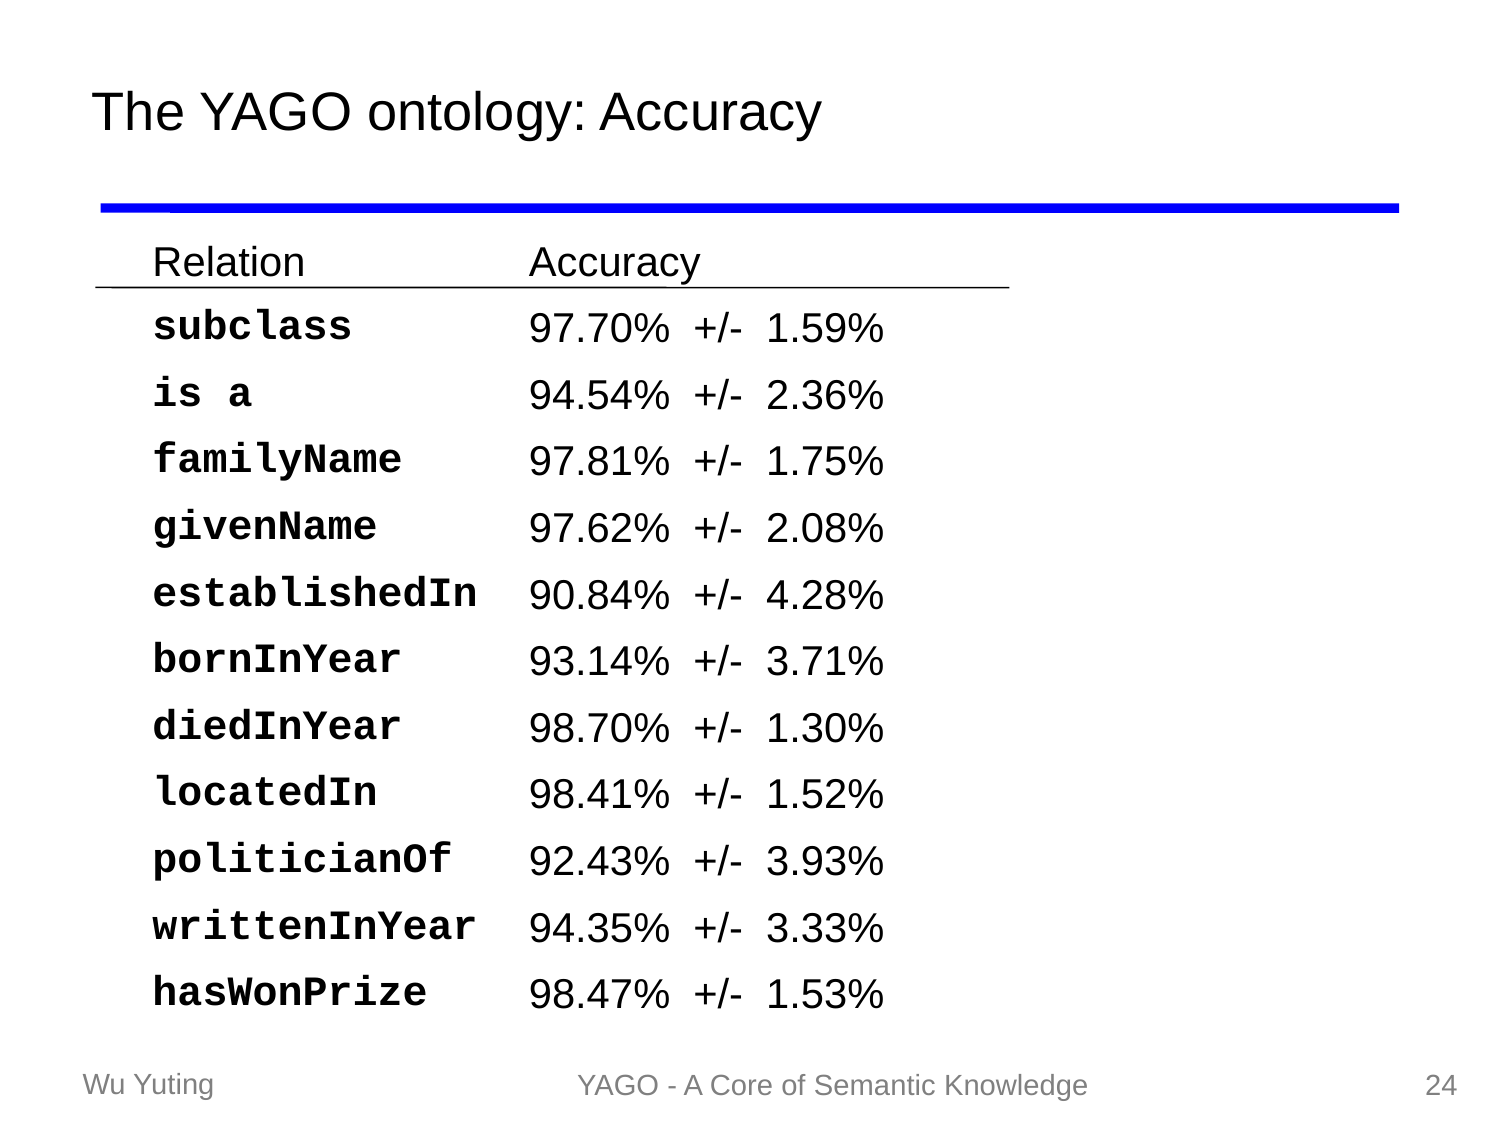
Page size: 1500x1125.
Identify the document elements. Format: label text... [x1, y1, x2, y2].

table_cell bornInYear [137, 630, 514, 697]
table_header Accuracy [514, 231, 1039, 297]
table_cell diedInYear [137, 697, 514, 764]
table_cell familyName [137, 431, 514, 497]
table_cell 98.70% +/- 1.30% [514, 697, 1039, 764]
table_header Relation [137, 231, 514, 287]
table_cell 97.62% +/- 2.08% [514, 497, 1039, 564]
table_cell 92.43% +/- 3.93% [514, 830, 1039, 897]
table_cell 97.81% +/- 1.75% [514, 431, 1039, 497]
slide_number 24 [1268, 1058, 1473, 1103]
table_cell givenName [137, 497, 514, 564]
table_cell 98.47% +/- 1.53% [514, 964, 1039, 1030]
table_cell 94.35% +/- 3.33% [514, 897, 1039, 964]
table_cell hasWonPrize [137, 964, 514, 1030]
table_cell locatedIn [137, 764, 514, 830]
table_cell 98.41% +/- 1.52% [514, 764, 1039, 830]
table_cell 90.84% +/- 4.28% [514, 564, 1039, 630]
table_cell is a [137, 364, 514, 431]
table_header Relation [137, 288, 514, 297]
table_cell 97.70% +/- 1.59% [514, 297, 1039, 364]
table_cell establishedIn [137, 564, 514, 630]
table_cell subclass [137, 297, 514, 364]
title The YAGO ontology: Accuracy [76, 45, 1189, 173]
footer YAGO - A Core of Semantic Knowledge [348, 1058, 1268, 1103]
table_cell 94.54% +/- 2.36% [514, 364, 1039, 431]
table_cell politicianOf [137, 830, 514, 897]
table_cell writtenInYear [137, 897, 514, 964]
table_cell 93.14% +/- 3.71% [514, 630, 1039, 697]
